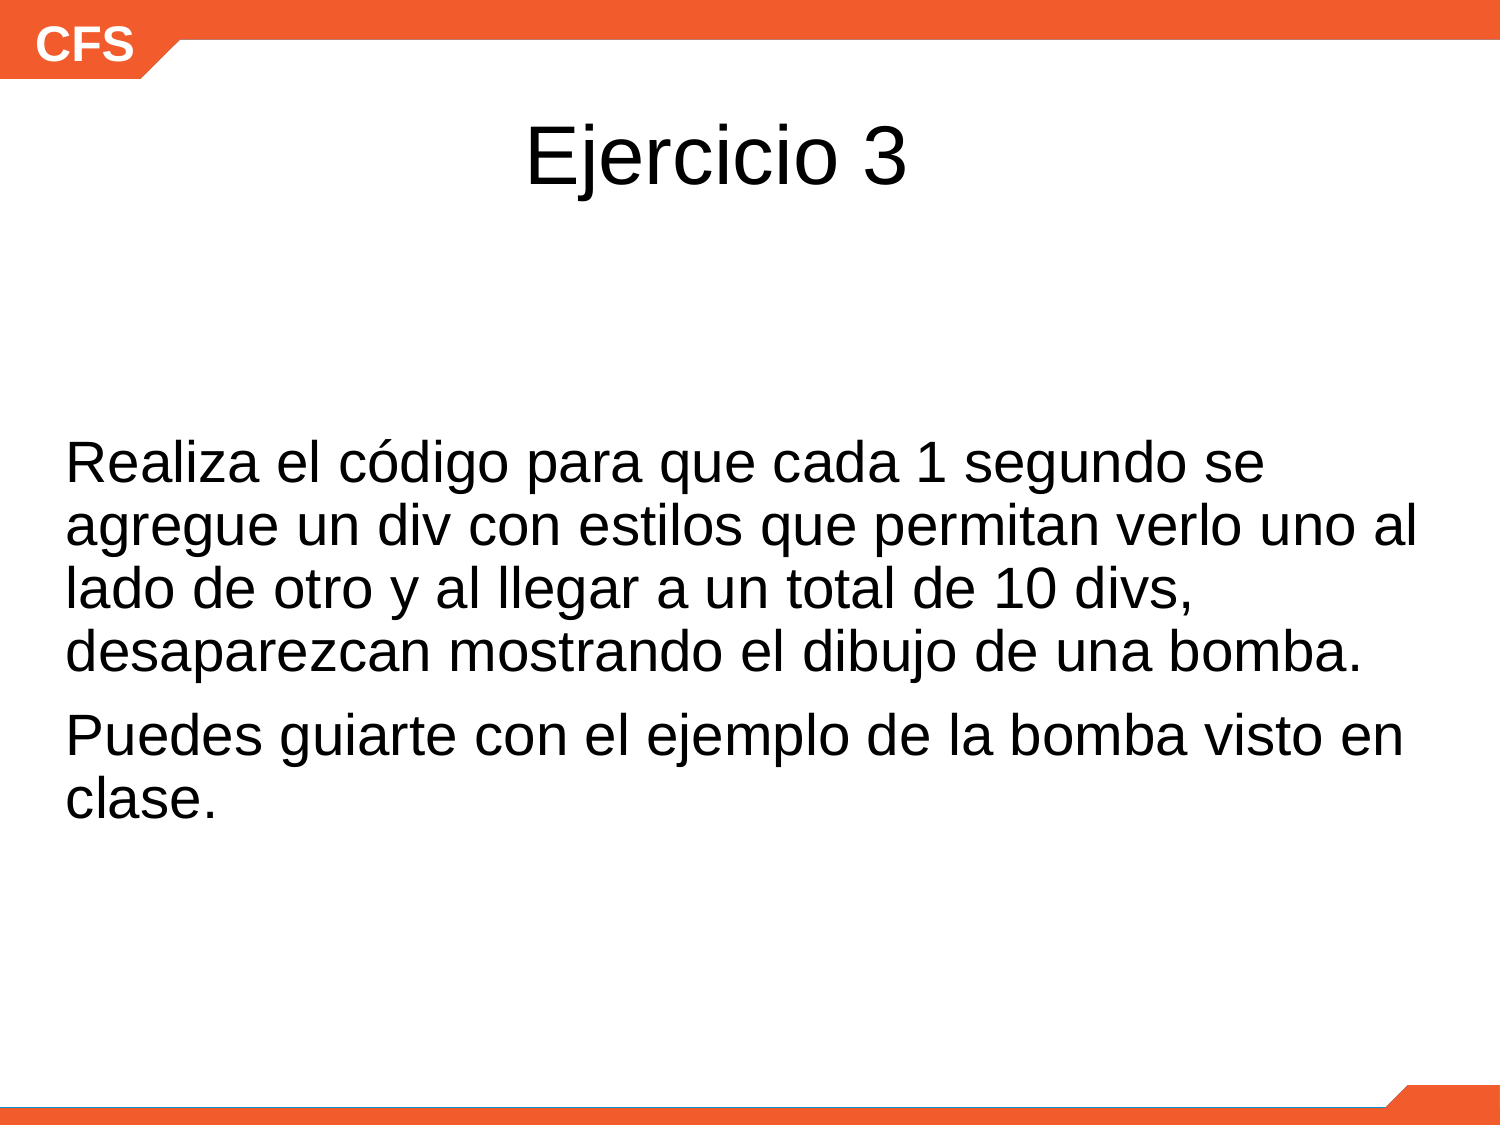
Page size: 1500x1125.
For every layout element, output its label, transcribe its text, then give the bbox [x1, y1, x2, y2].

list Realiza el código para que cada 1 segundo se agregue un div con estilos que permitan verlo uno al lado de otro y al llegar a un total de 10 divs, desaparezcan mostrando el dibujo de una bomba. Puedes guiarte con el ejemplo de la bomba visto en clase. [51, 424, 1449, 700]
title Ejercicio 3 [103, 82, 1397, 210]
